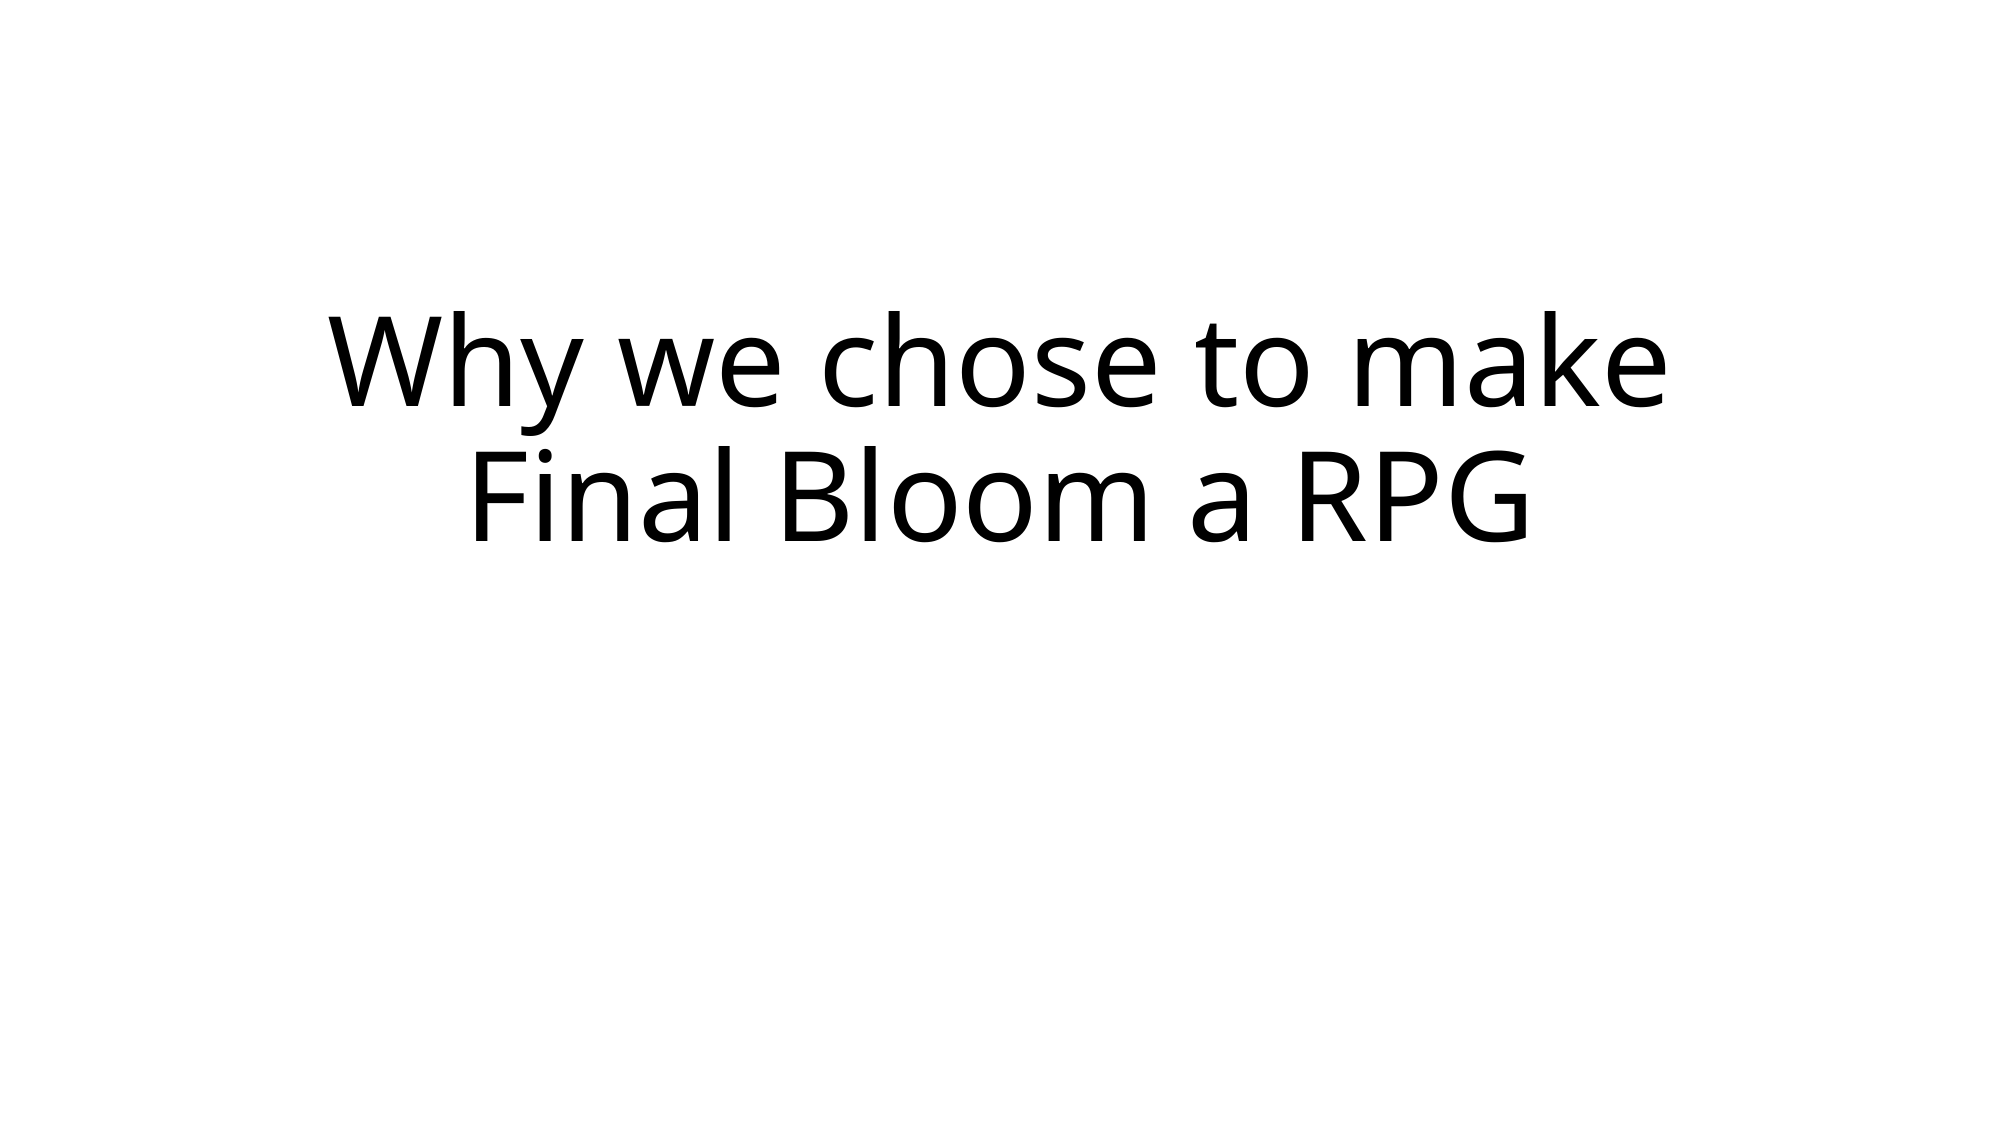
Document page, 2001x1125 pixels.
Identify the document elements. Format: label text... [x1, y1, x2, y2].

title Why we chose to make Final Bloom a RPG [249, 184, 1750, 576]
